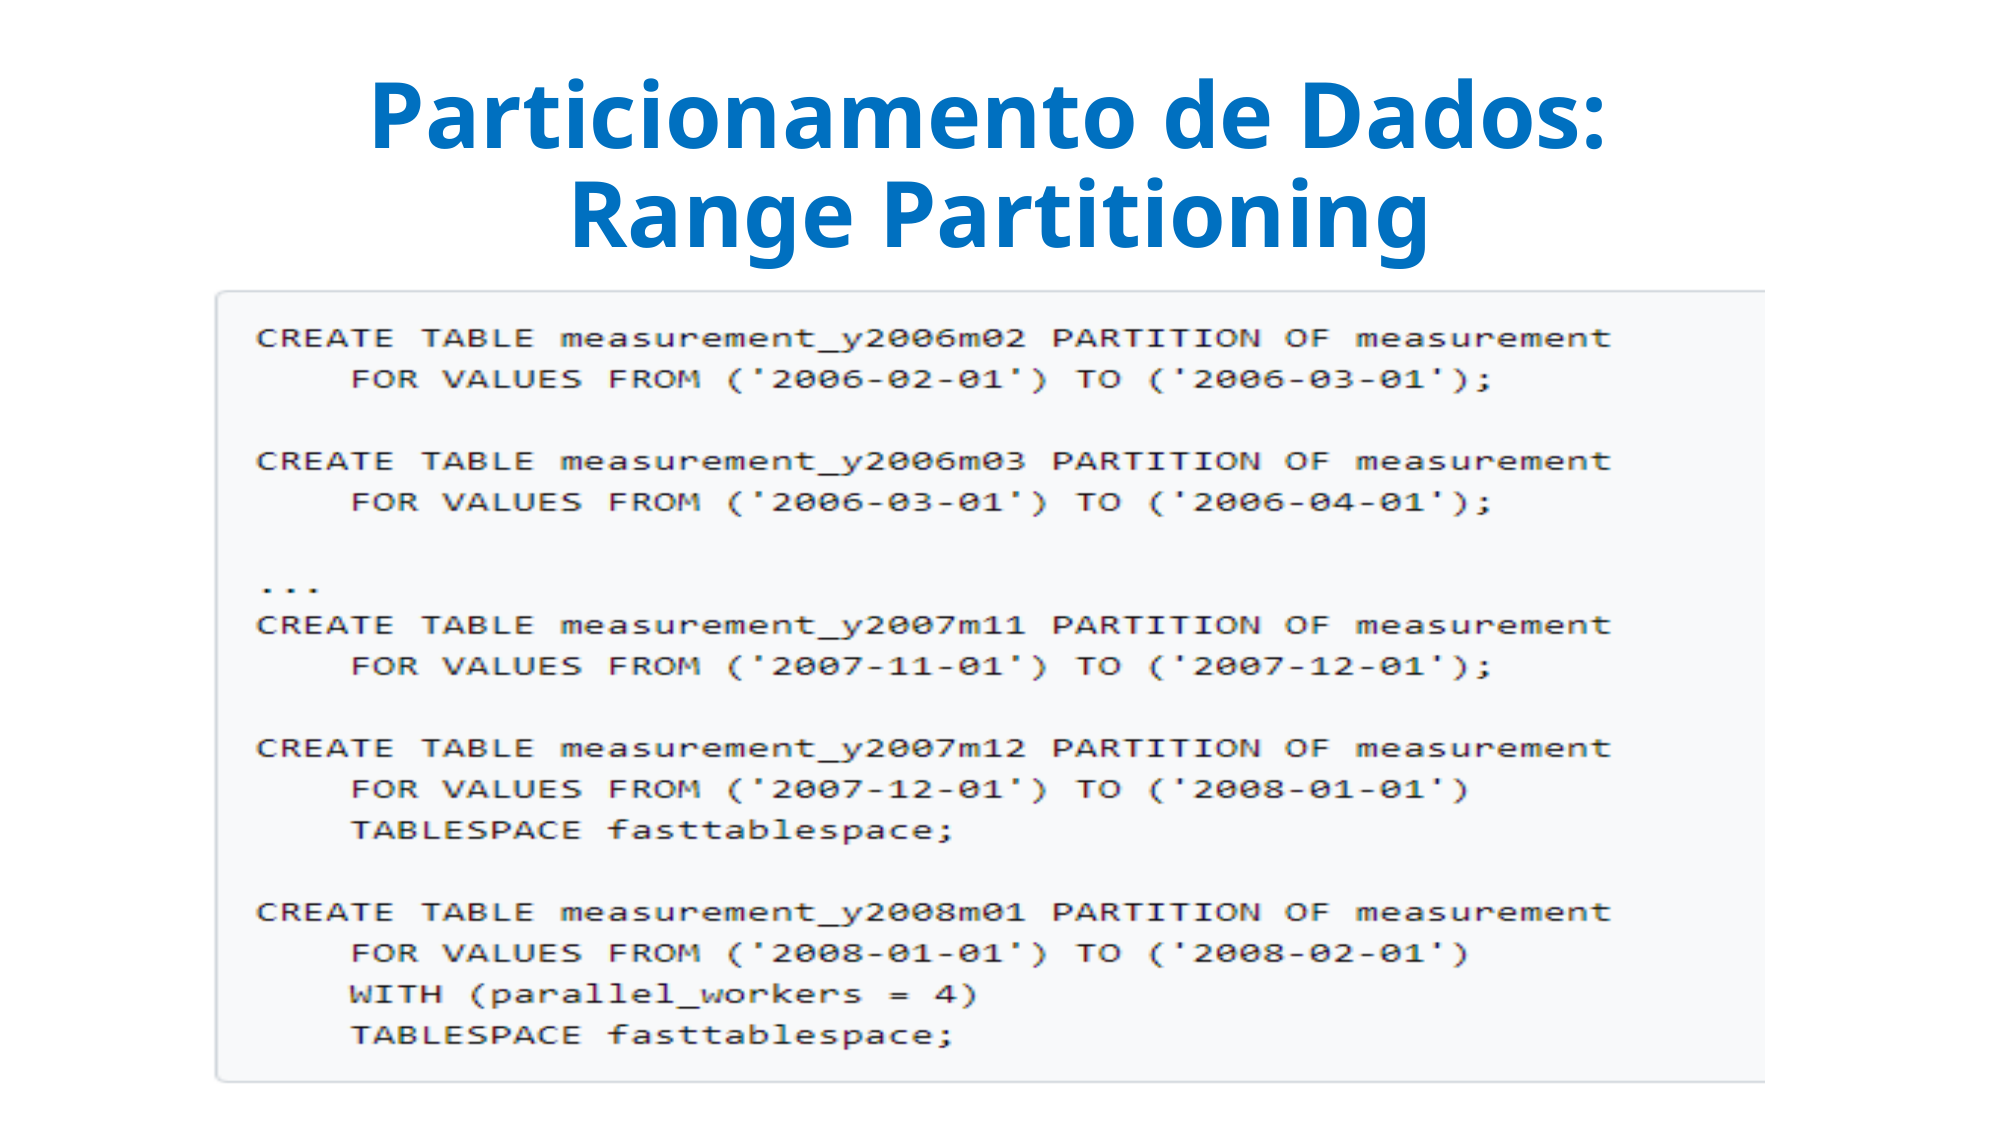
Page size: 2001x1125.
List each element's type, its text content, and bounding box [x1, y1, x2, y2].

title Particionamento de Dados: Range Partitioning [137, 59, 1863, 278]
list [198, 277, 1765, 1099]
